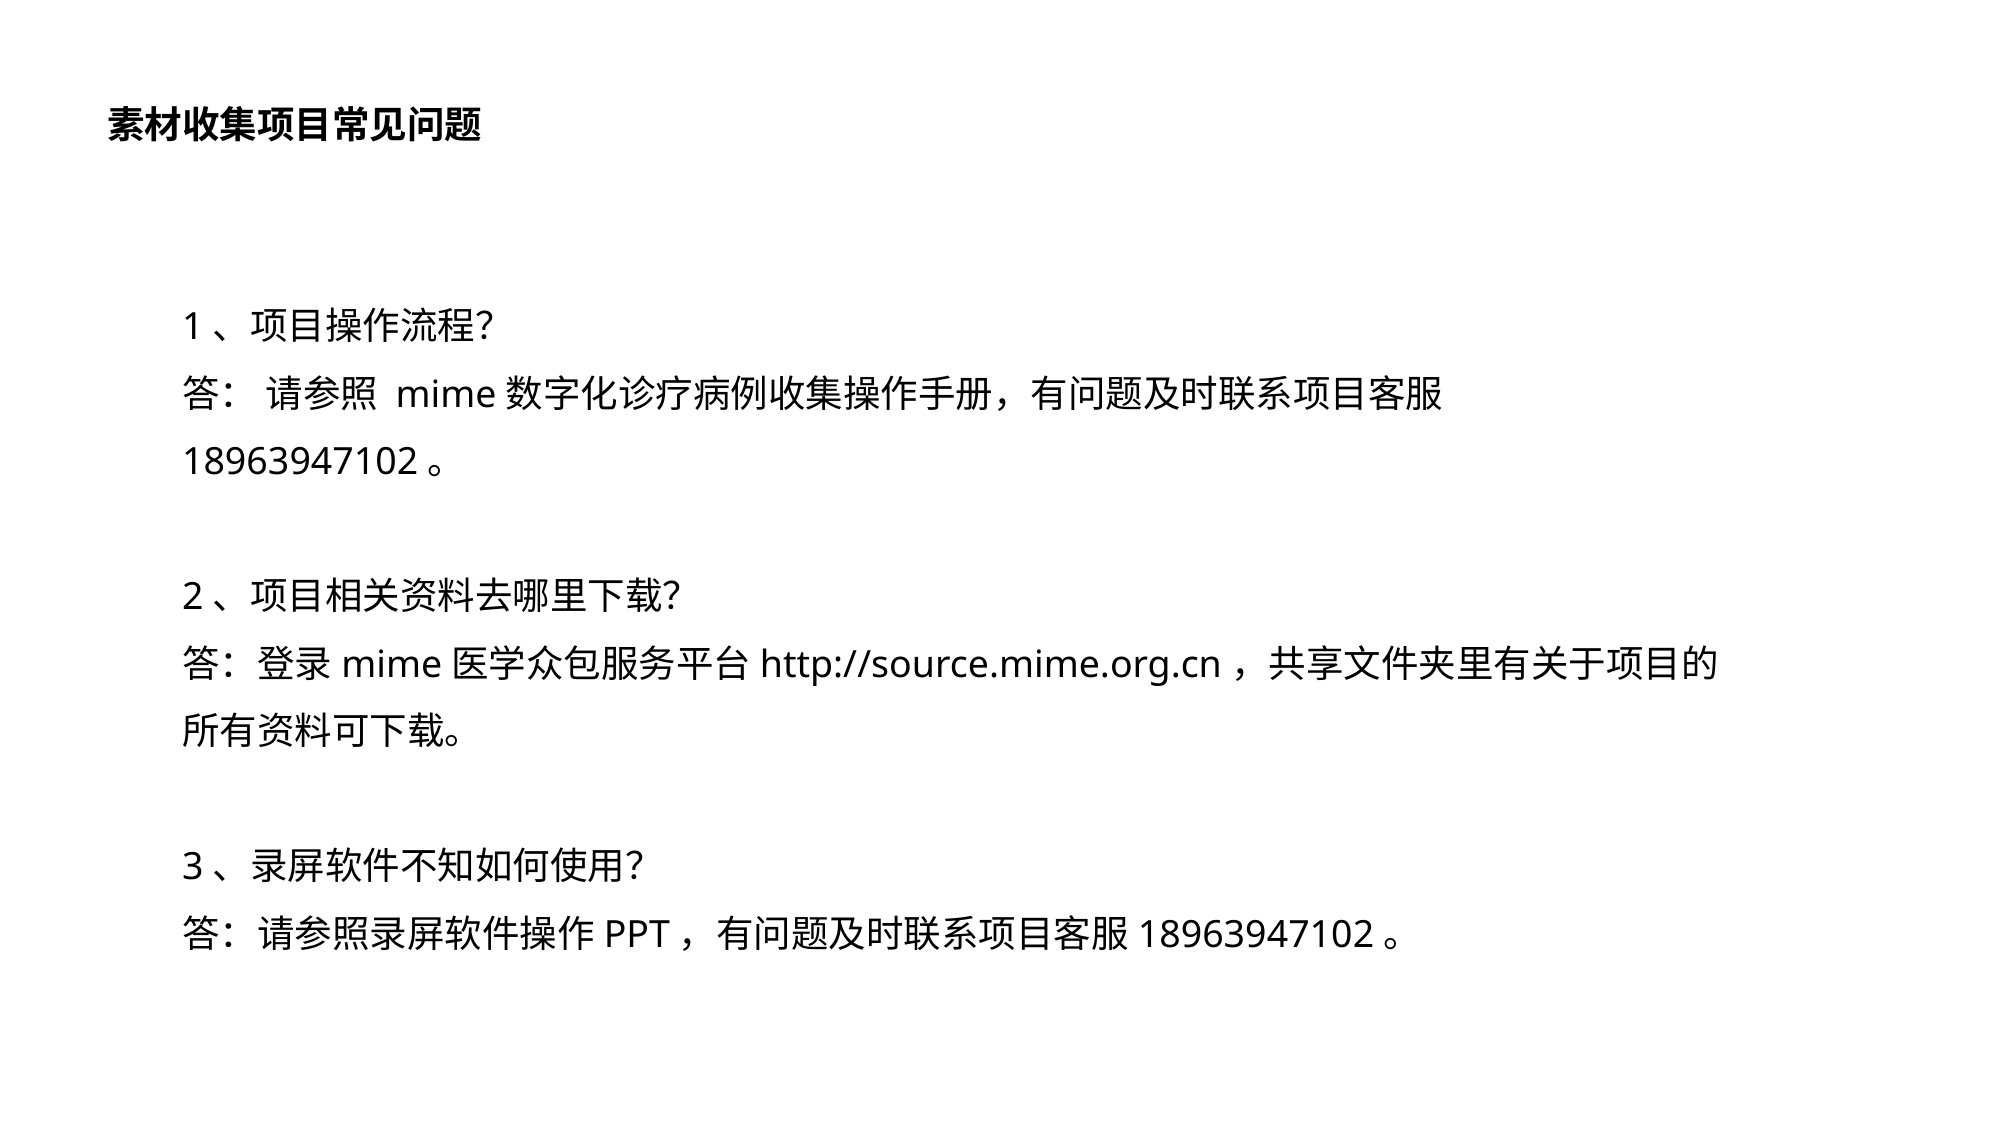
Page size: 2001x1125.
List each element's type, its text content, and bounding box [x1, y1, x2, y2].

text_box 素材收集项目常见问题 [92, 93, 894, 154]
text_box 1、项目操作流程？ 答： 请参照 mime数字化诊疗病例收集操作手册，有问题及时联系项目客服18963947102。 2、项目相关资料去哪里下载？ 答：登录mime医学众包服务平台http://source.mime.org.cn，共享文件夹里有关于项目的所有资料可下载。 3、录屏软件不知如何使用？ 答：请参照录屏软件操作PPT，有问题及时联系项目客服18963947102。 [92, 272, 1736, 962]
